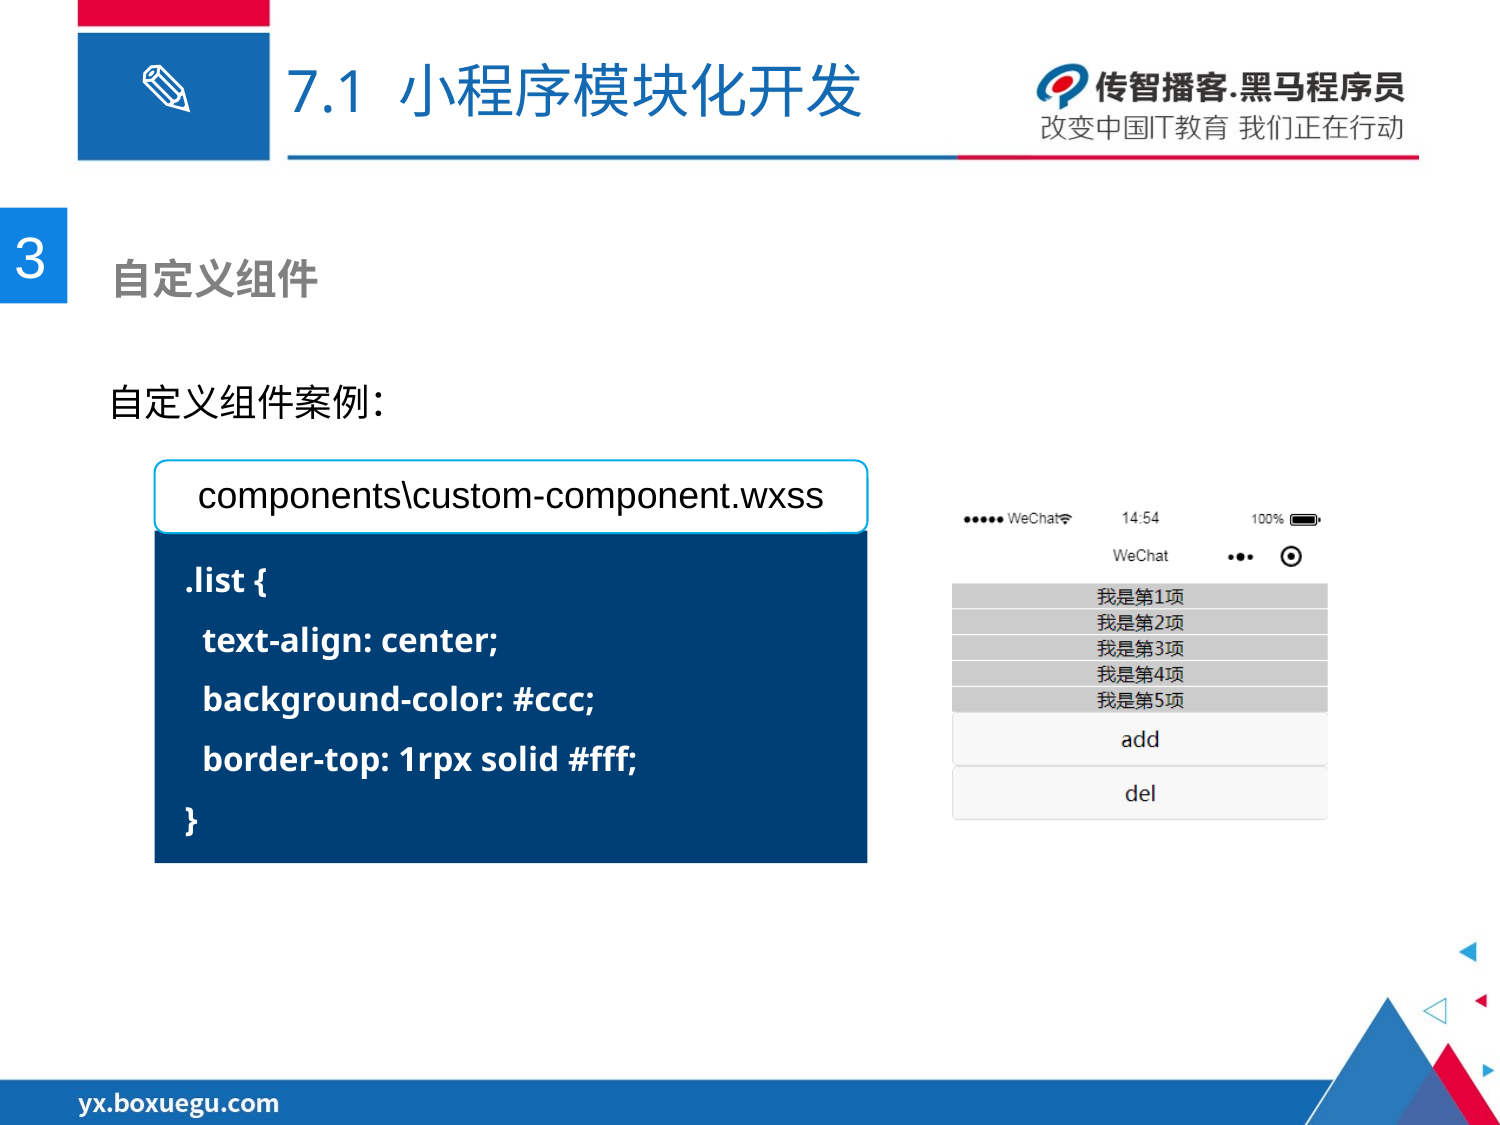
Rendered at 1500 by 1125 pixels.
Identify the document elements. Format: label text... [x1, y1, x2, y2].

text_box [154, 530, 868, 864]
picture [0, 1, 1500, 1125]
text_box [0, 207, 68, 304]
text_box components\custom-component.wxss [154, 460, 868, 529]
text_box 自定义组件案例： [92, 326, 1390, 432]
text_box 自定义组件 [70, 245, 842, 310]
title 7.1 小程序模块化开发 [271, 25, 1046, 153]
